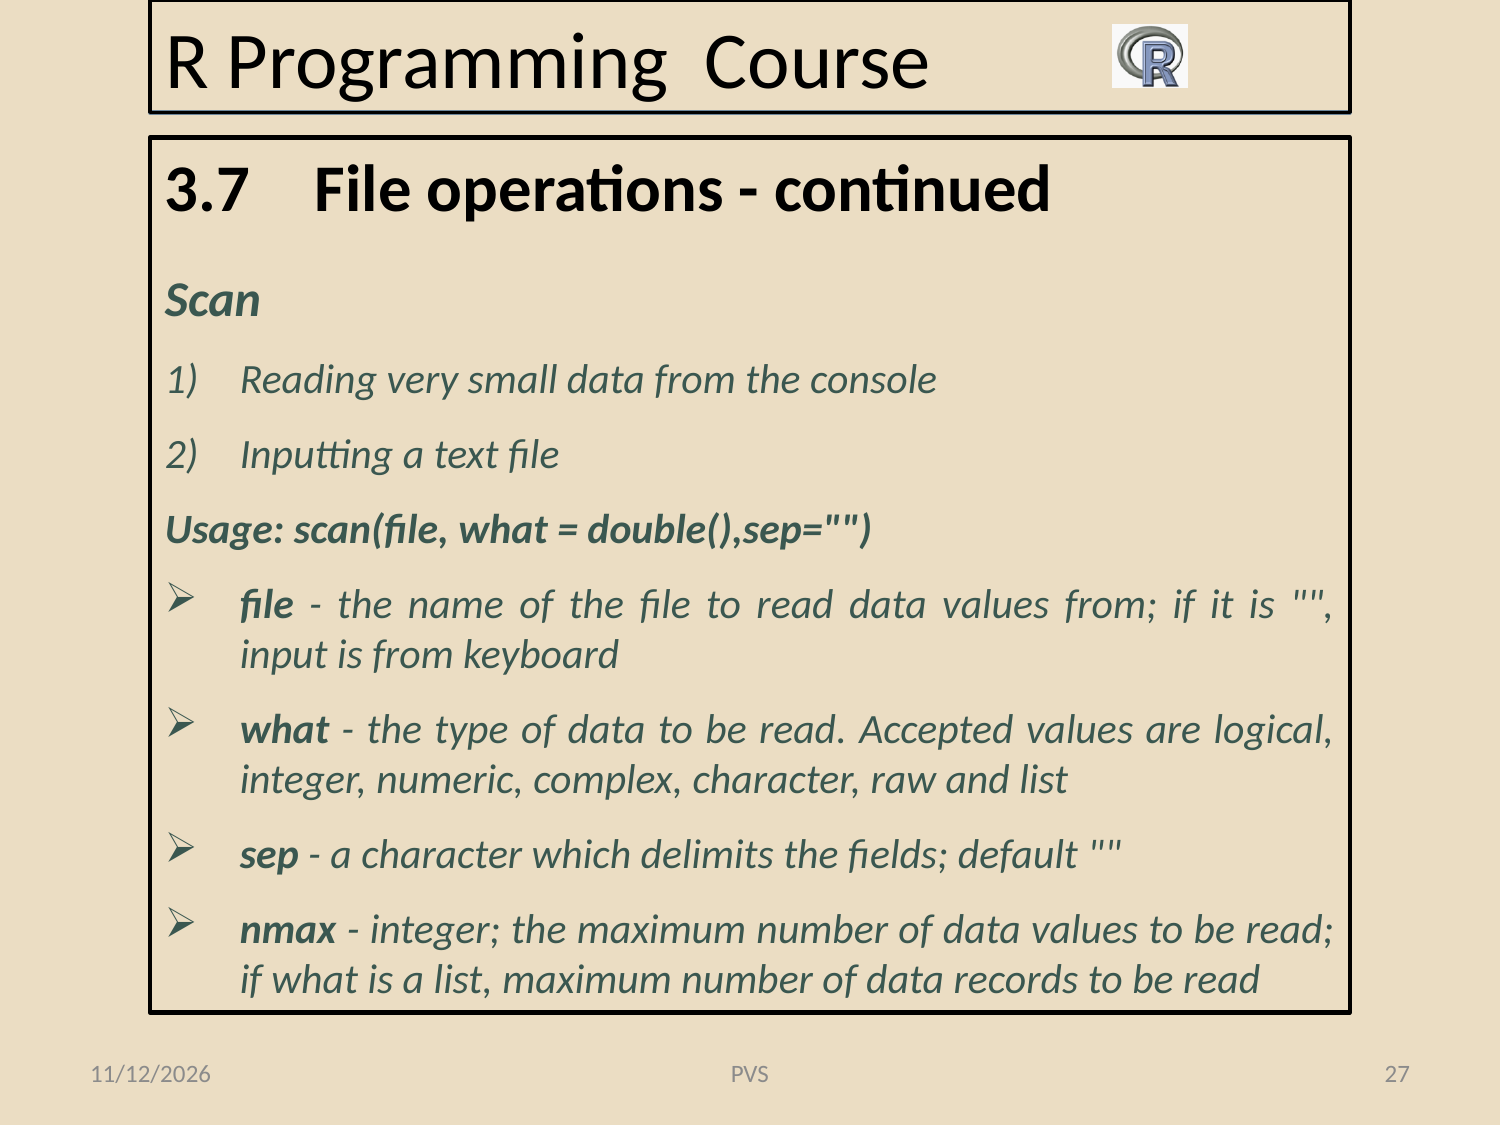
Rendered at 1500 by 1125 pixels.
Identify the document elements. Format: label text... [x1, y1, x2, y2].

footer PVS [512, 1042, 988, 1103]
text_box 3.7 File operations - continued [149, 137, 1338, 233]
text_box Scan Reading very small data from the console Inputting a text file Usage: scan(file, what = double(),sep="") file - the name of the file to read data values from; if it is "", input is from keyboard what - the type of data to be read. Accepted values are logical, integer, numeric, complex, character, raw and list sep - a character which delimits the fields; default "" nmax - integer; the maximum number of data values to be read; if what is a list, maximum number of data records to be read [149, 259, 1350, 1010]
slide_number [75, 1042, 425, 1103]
text_box [0, 0, 1500, 75]
text_box [148, 135, 1352, 1015]
title R Programming Course [150, 75, 1350, 113]
slide_number 27 [1074, 1042, 1425, 1103]
